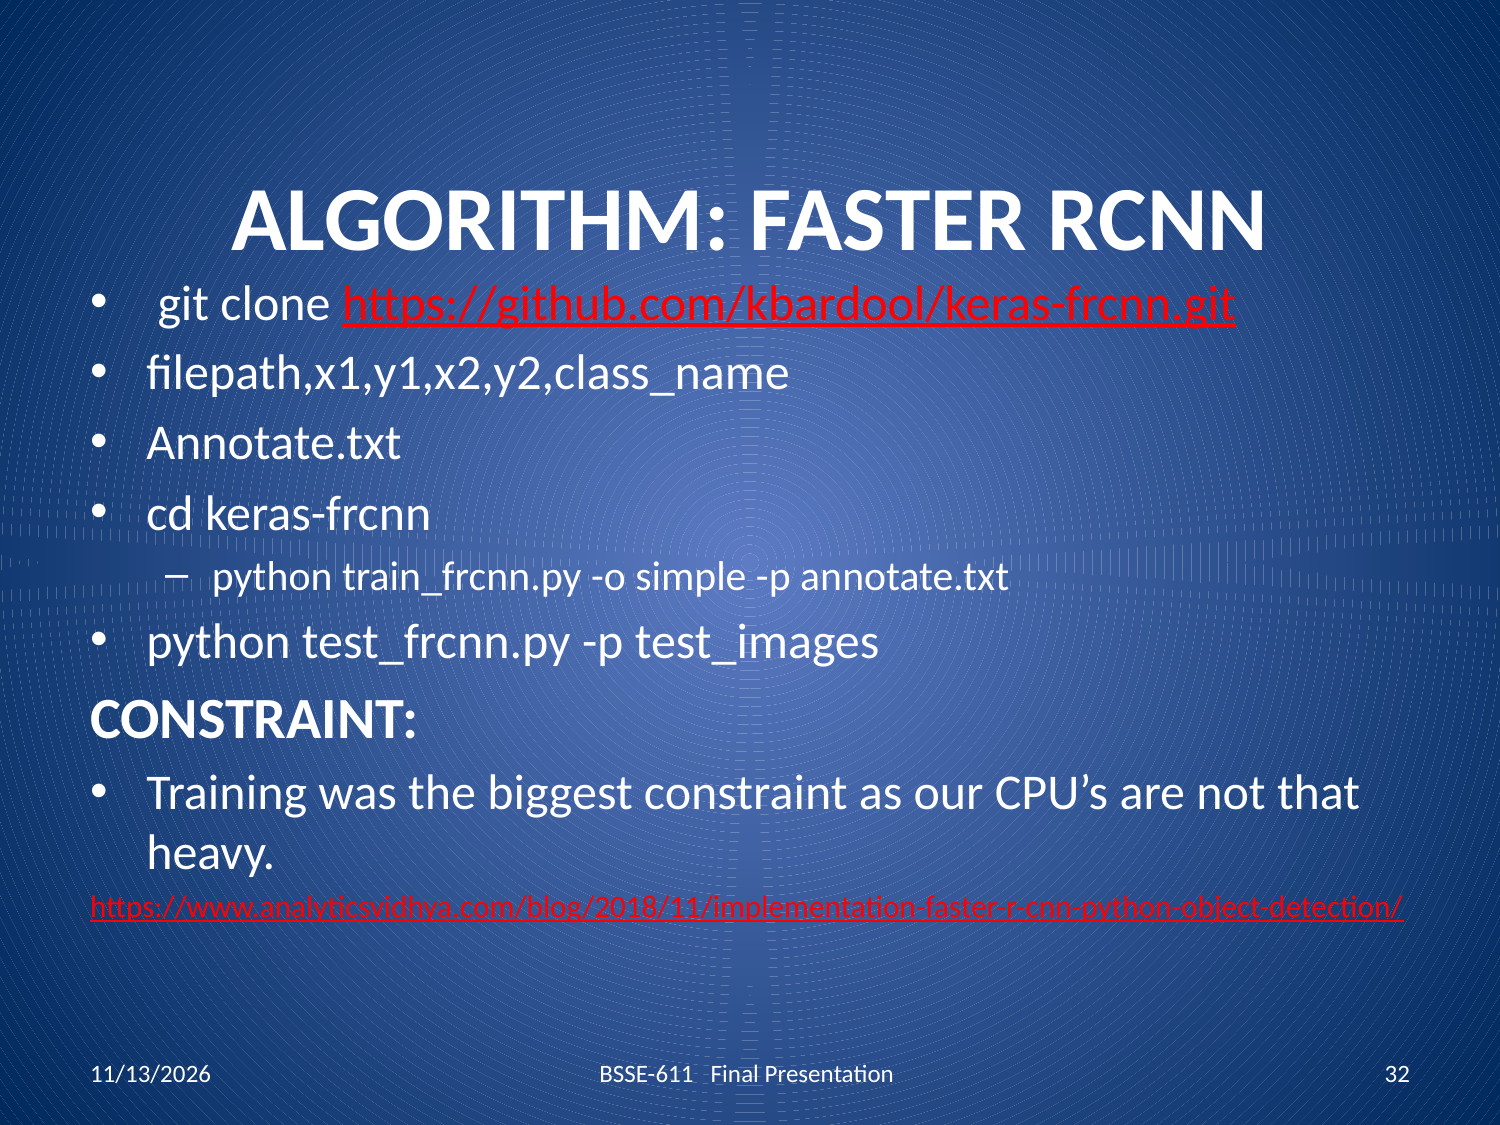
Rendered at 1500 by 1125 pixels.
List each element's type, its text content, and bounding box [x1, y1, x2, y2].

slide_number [75, 1042, 425, 1103]
footer BSSE-611 Final Presentation [512, 1042, 988, 1103]
slide_number 32 [1074, 1042, 1425, 1103]
list git clone https://github.com/kbardool/keras-frcnn.git filepath,x1,y1,x2,y2,class_name Annotate.txt cd keras-frcnn python train_frcnn.py -o simple -p annotate.txt python test_frcnn.py -p test_images CONSTRAINT: Training was the biggest constraint as our CPU’s are not that heavy. https://www.analyticsvidhya.com/blog/2018/11/implementation-faster-r-cnn-python-object-detection/ [75, 262, 1425, 1005]
title ALGORITHM: FASTER RCNN [75, 120, 1425, 262]
